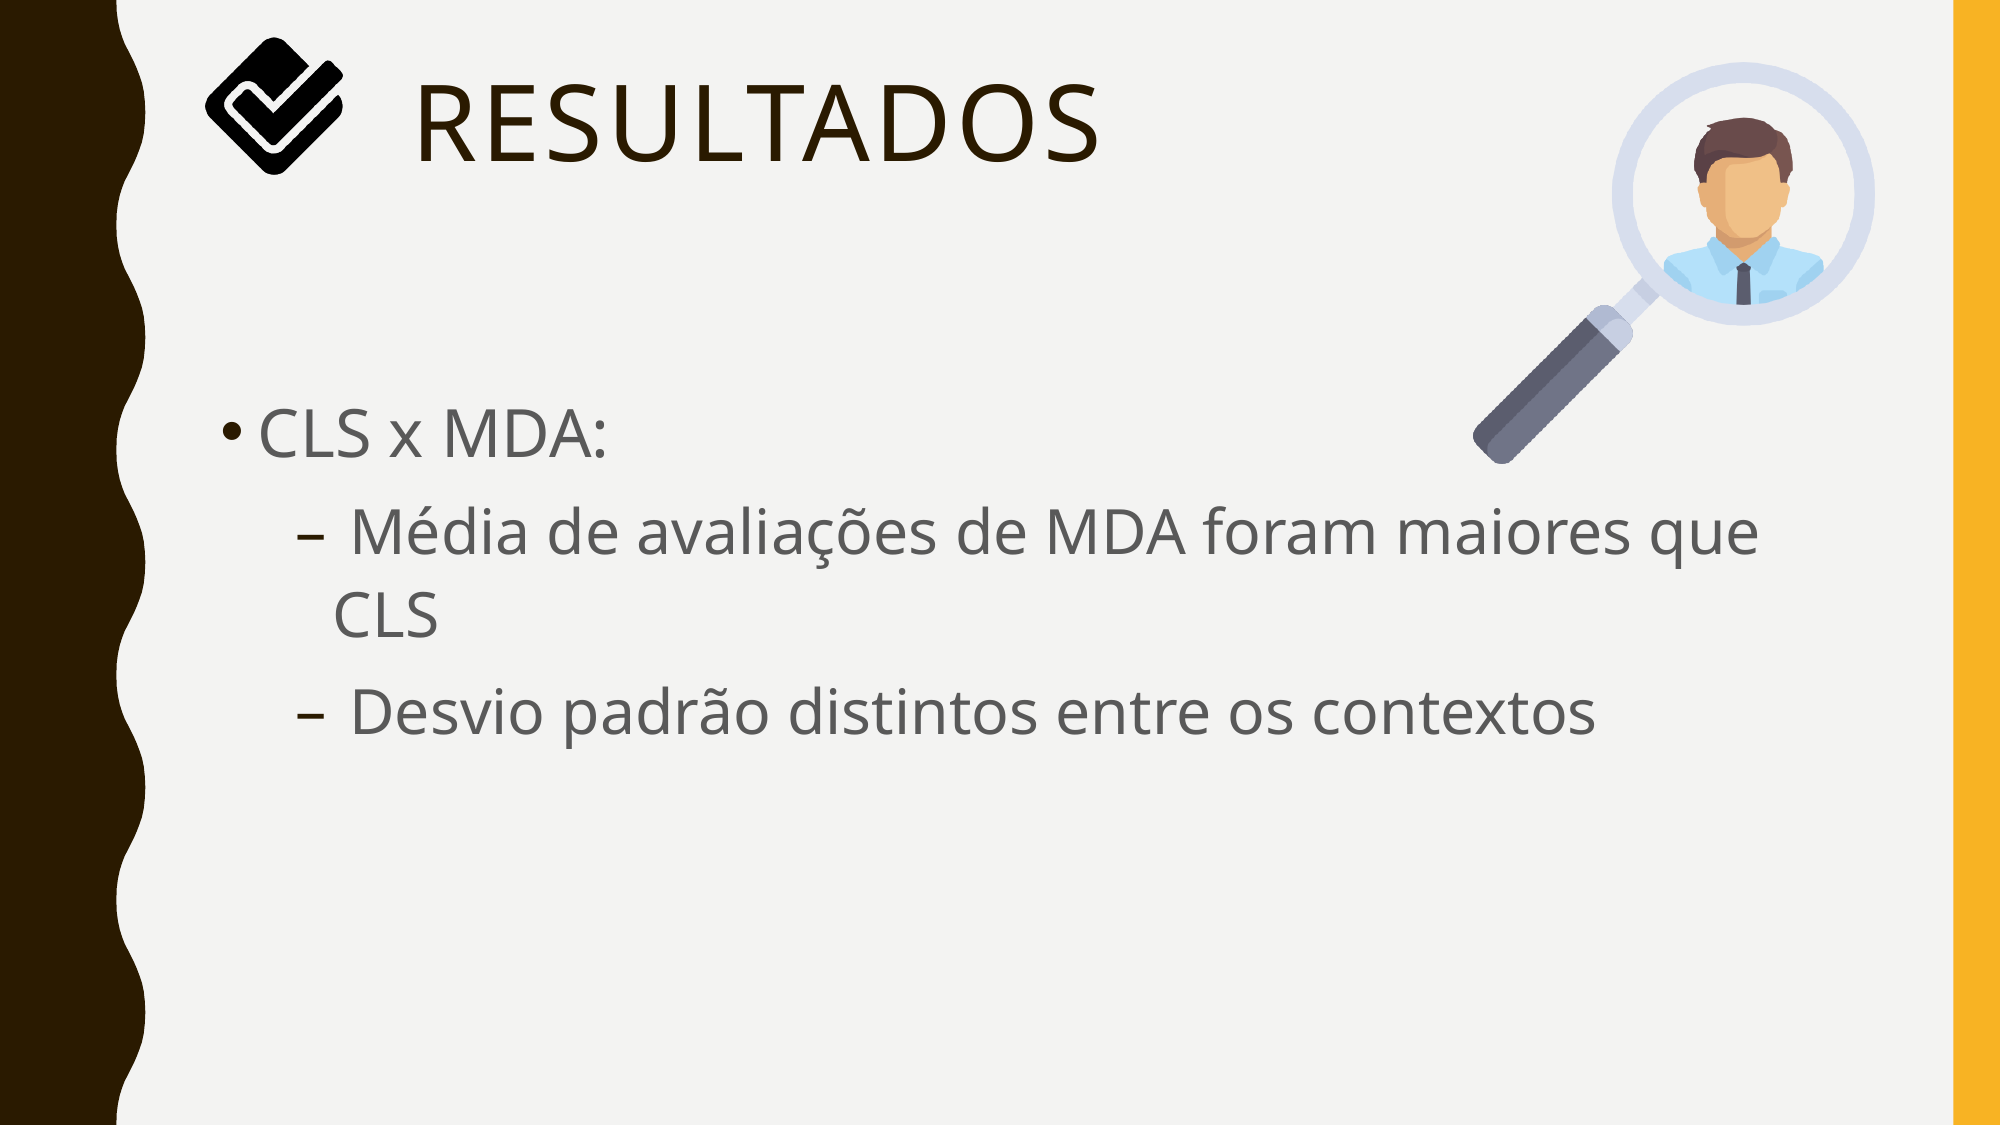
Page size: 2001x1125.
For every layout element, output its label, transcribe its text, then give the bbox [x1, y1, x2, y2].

picture [1473, 62, 1875, 464]
picture [205, 37, 343, 175]
list CLS x MDA: Média de avaliações de MDA foram maiores que CLS Desvio padrão distintos entre os contextos [205, 375, 1875, 965]
title Resultados [205, 62, 1473, 308]
